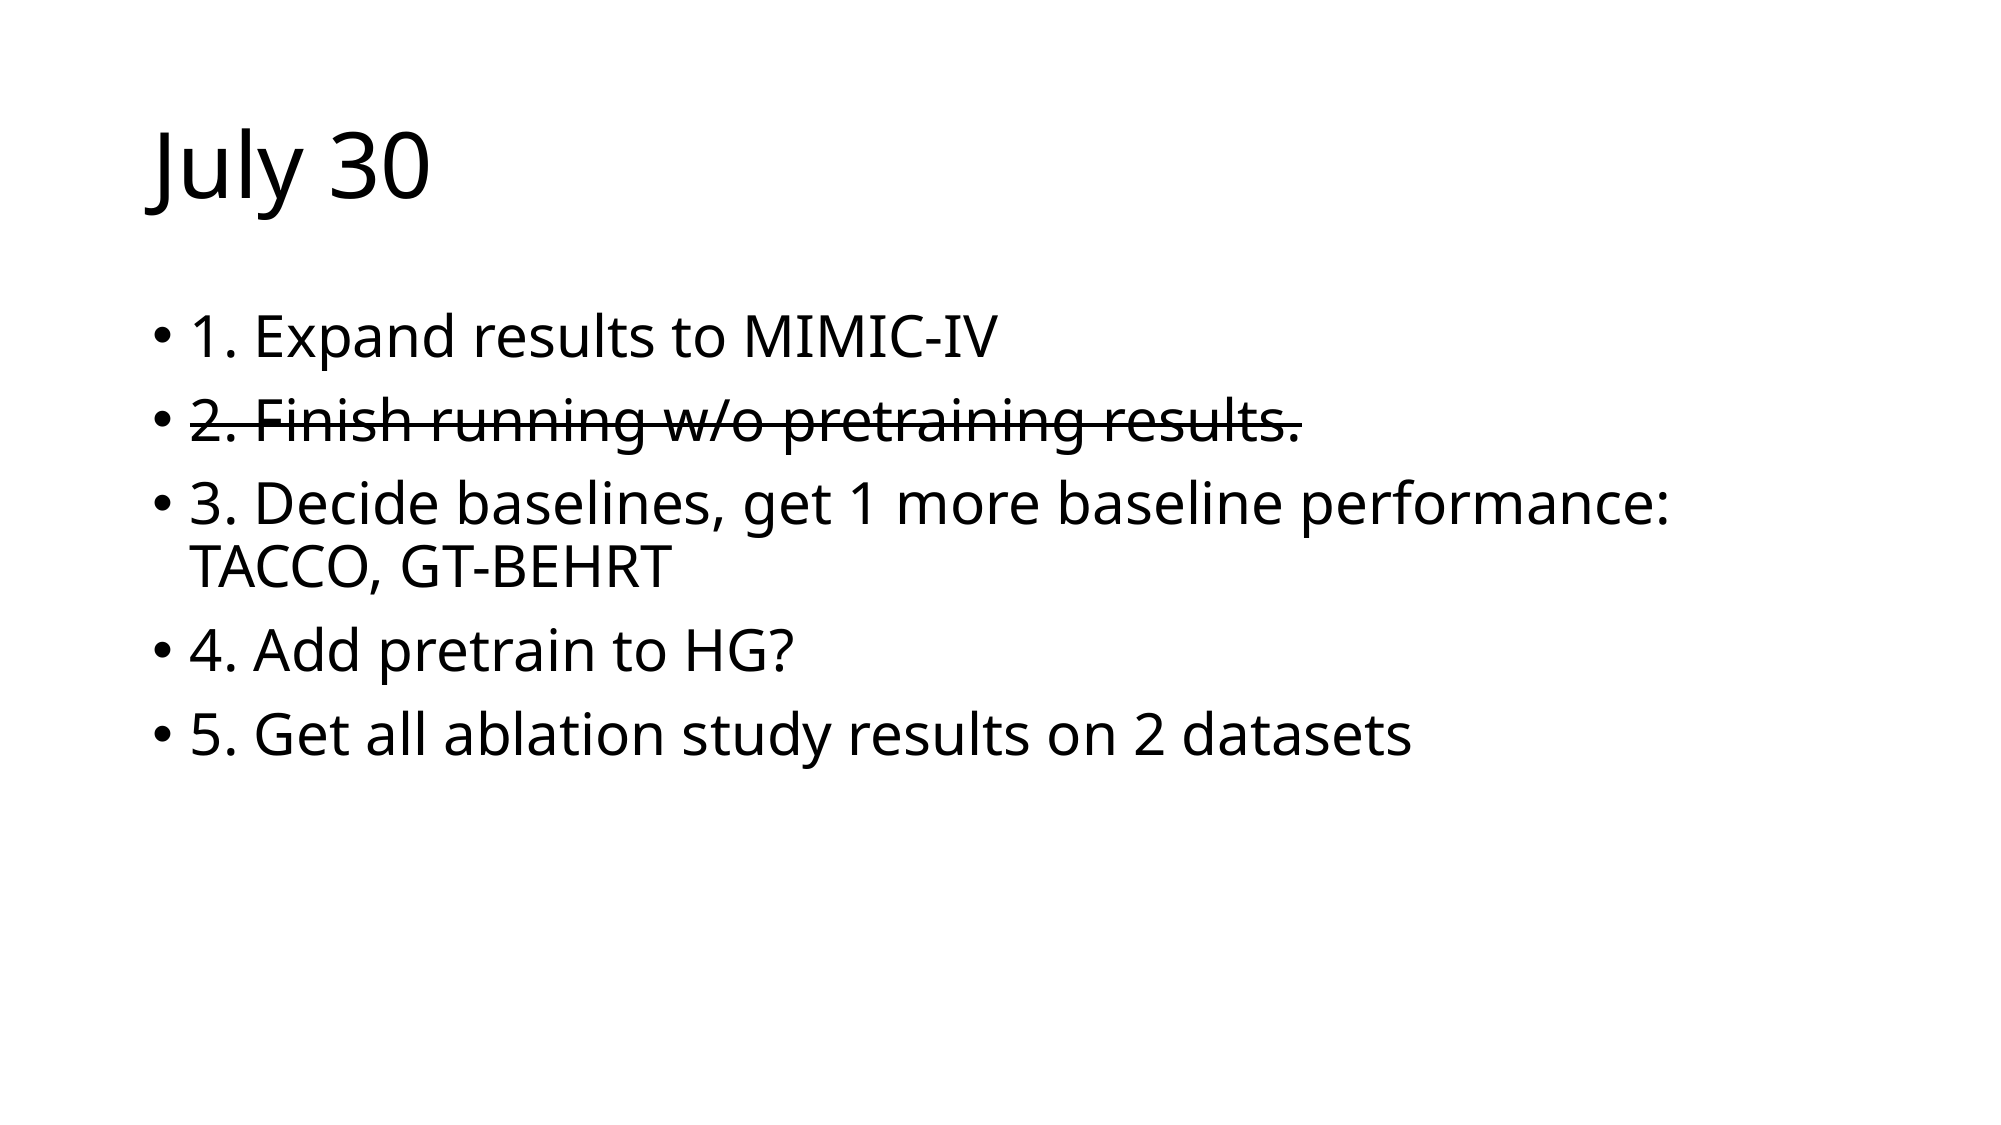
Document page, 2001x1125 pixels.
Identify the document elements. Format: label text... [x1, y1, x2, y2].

title July 30 [137, 59, 1863, 278]
list 1. Expand results to MIMIC-IV 2. Finish running w/o pretraining results. 3. Decide baselines, get 1 more baseline performance: TACCO, GT-BEHRT 4. Add pretrain to HG? 5. Get all ablation study results on 2 datasets [137, 299, 1863, 1014]
